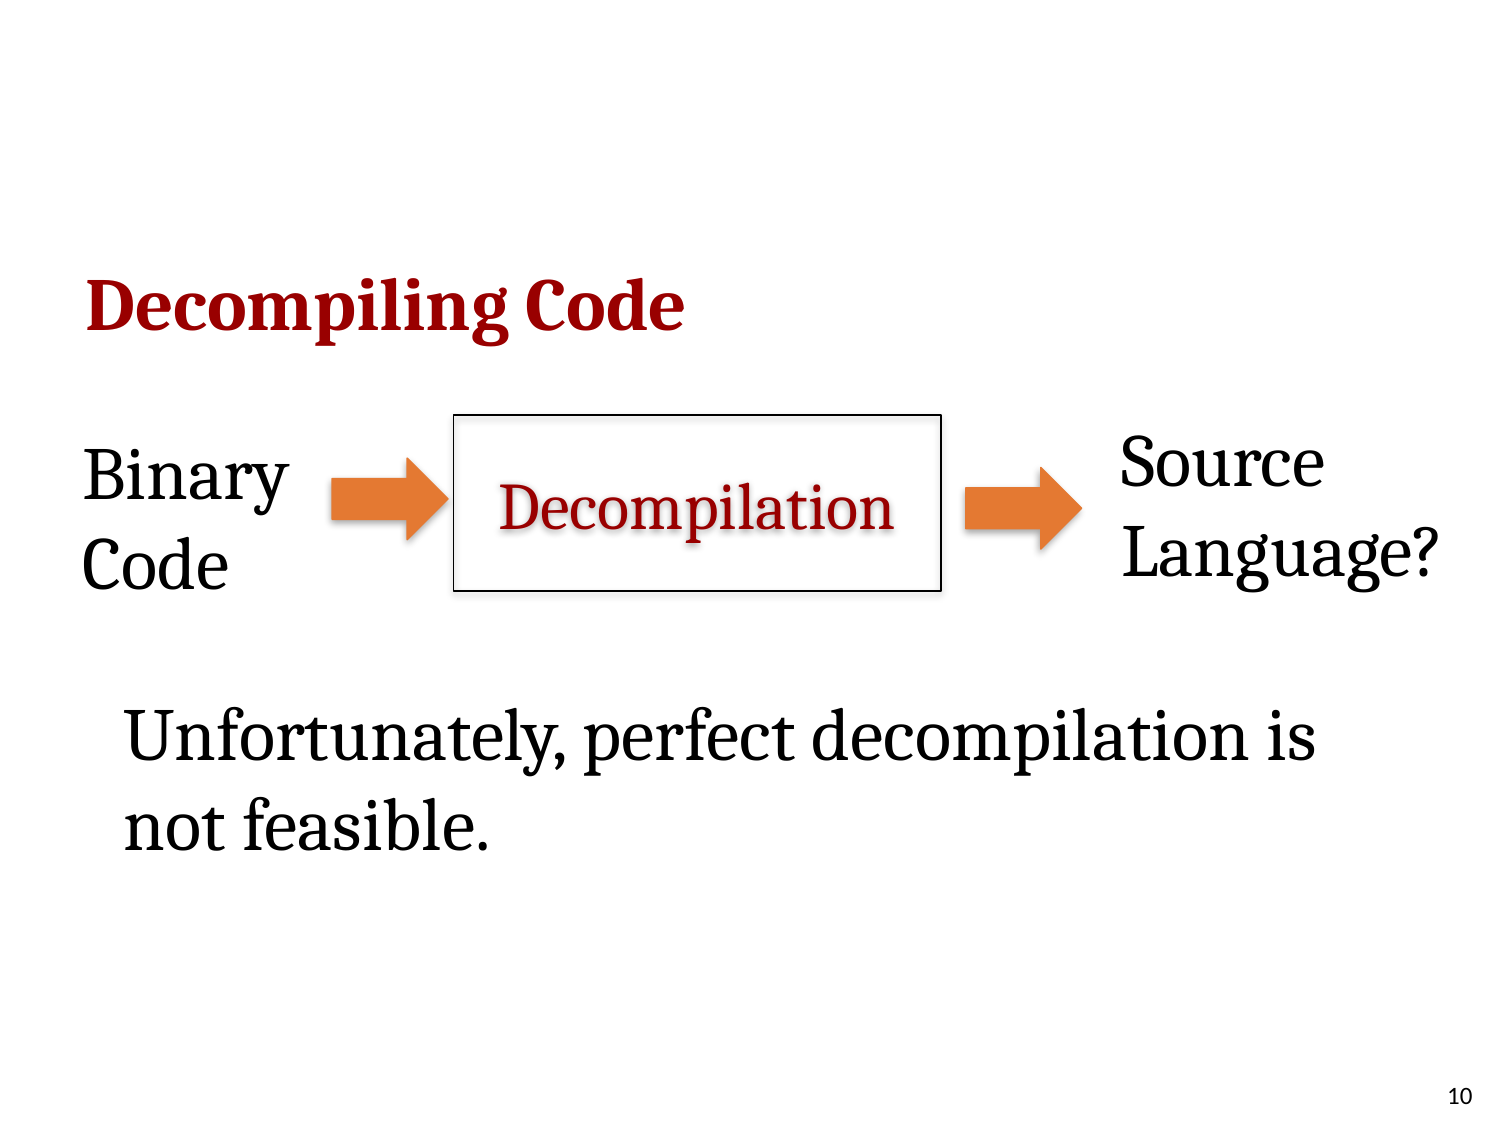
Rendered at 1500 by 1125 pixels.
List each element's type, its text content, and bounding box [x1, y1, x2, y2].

text_box Unfortunately, perfect decompilation is not feasible. [108, 678, 1445, 873]
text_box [56, 248, 1470, 615]
slide_number 10 [1137, 1065, 1488, 1125]
